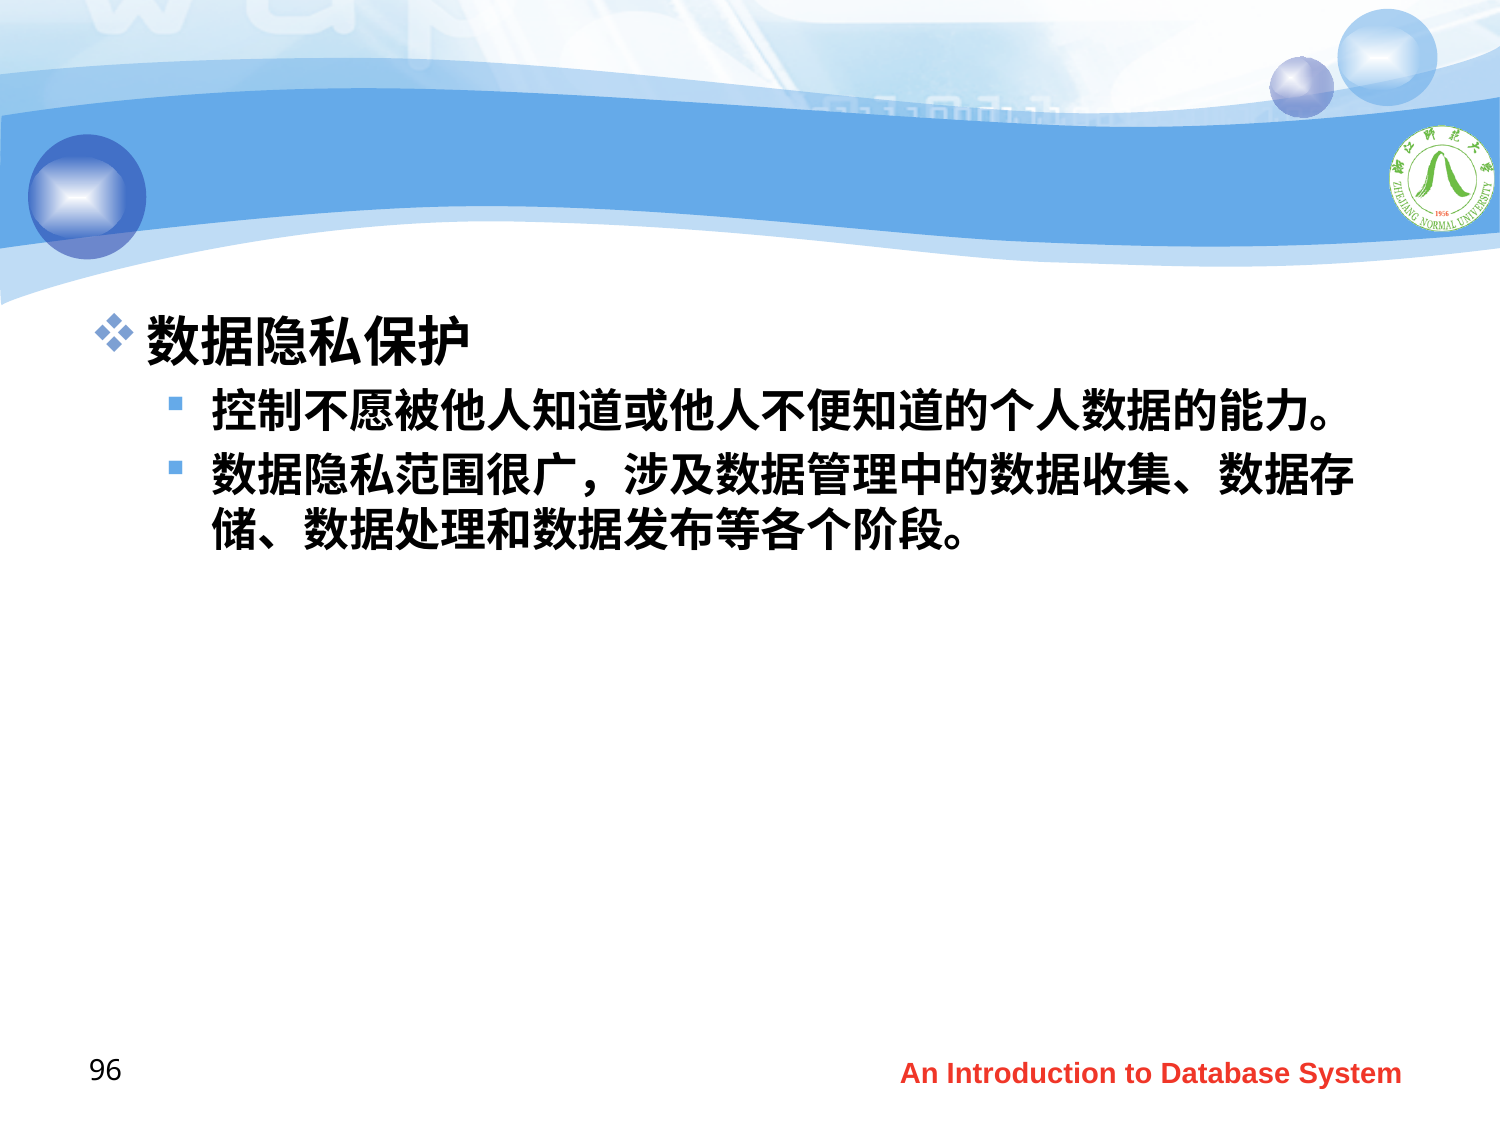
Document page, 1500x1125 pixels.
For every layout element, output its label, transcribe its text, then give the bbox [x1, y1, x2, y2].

slide_number 96 [41, 1023, 138, 1099]
picture [1388, 125, 1495, 232]
footer An Introduction to Database System [856, 1046, 1447, 1100]
picture [0, 0, 1500, 113]
list 数据隐私保护 控制不愿被他人知道或他人不便知道的个人数据的能力。 数据隐私范围很广，涉及数据管理中的数据收集、数据存储、数据处理和数据发布等各个阶段。 [75, 299, 1425, 1038]
